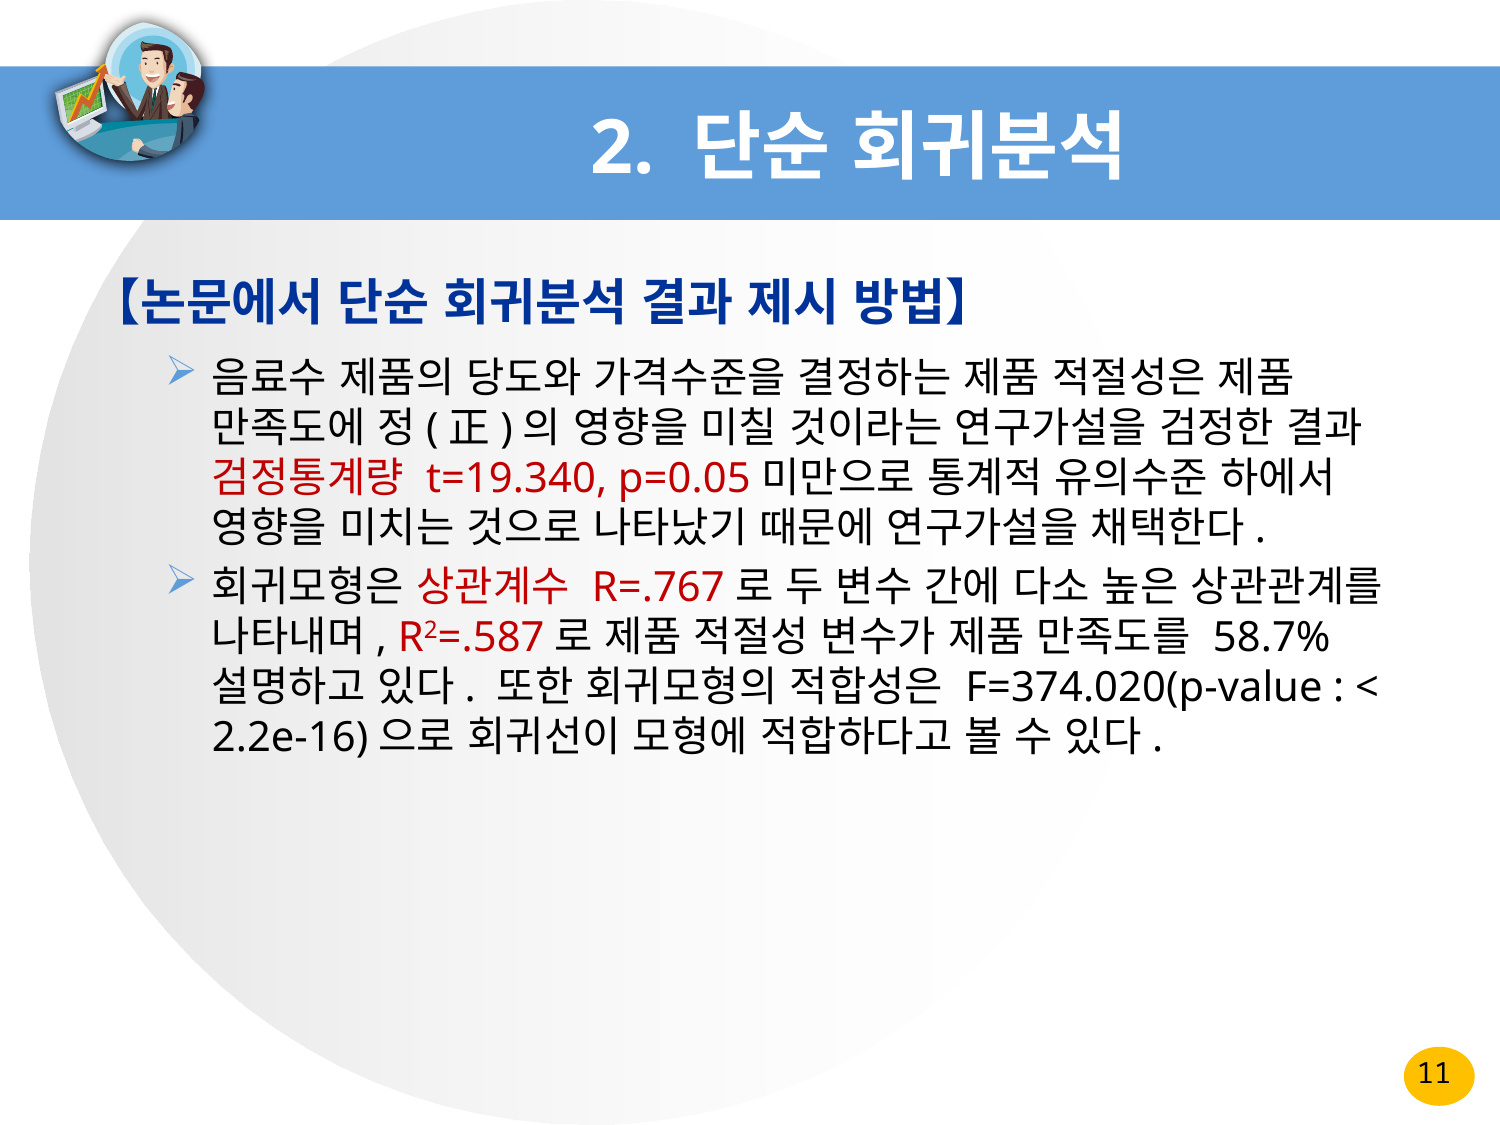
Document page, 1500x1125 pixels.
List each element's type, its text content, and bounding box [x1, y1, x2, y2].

list 【논문에서 단순 회귀분석 결과 제시 방법】 음료수 제품의 당도와 가격수준을 결정하는 제품 적절성은 제품 만족도에 정(正)의 영향을 미칠 것이라는 연구가설을 검정한 결과 검정통계량 t=19.340, p=0.05미만으로 통계적 유의수준 하에서 영향을 미치는 것으로 나타났기 때문에 연구가설을 채택한다. 회귀모형은 상관계수 R=.767로 두 변수 간에 다소 높은 상관관계를 나타내며, R2=.587로 제품 적절성 변수가 제품 만족도를 58.7% 설명하고 있다. 또한 회귀모형의 적합성은 F=374.020(p-value : < 2.2e-16)으로 회귀선이 모형에 적합하다고 볼 수 있다. [75, 262, 1447, 1005]
slide_number 11 [1368, 1046, 1500, 1090]
title 2. 단순 회귀분석 [218, 87, 1500, 200]
